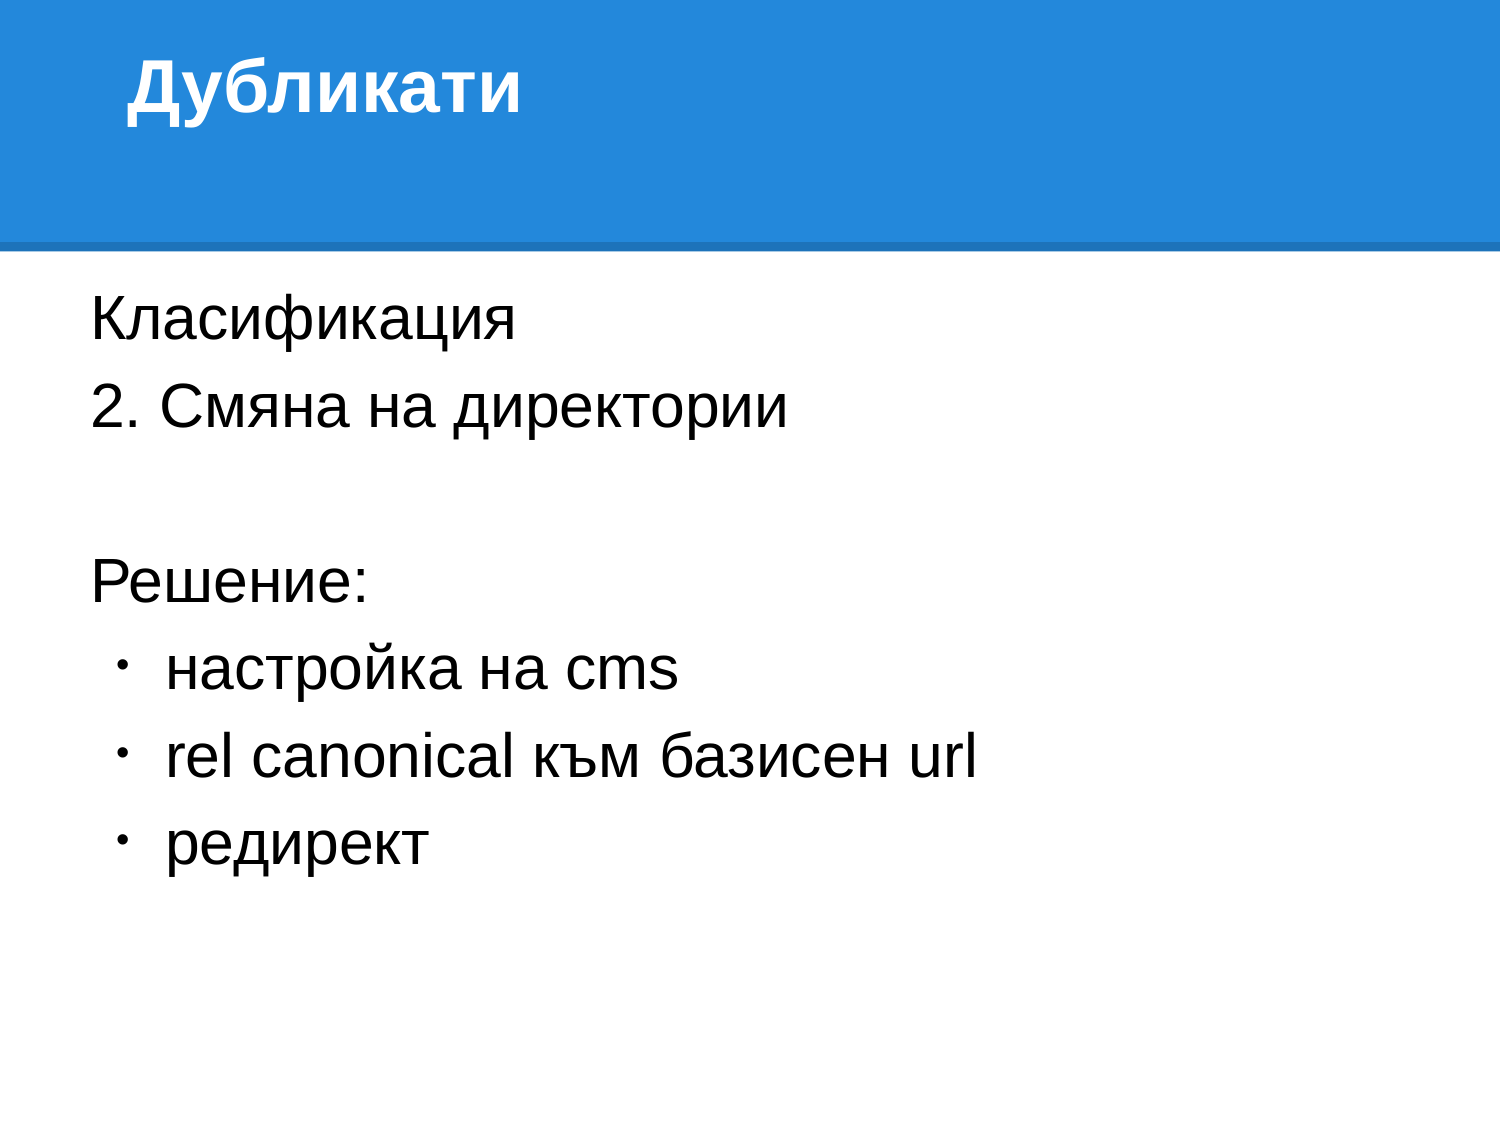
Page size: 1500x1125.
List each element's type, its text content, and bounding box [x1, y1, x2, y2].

title Дубликати [75, 45, 1425, 233]
list Класификация 2. Смяна на директории Решение: настройка на cms rel canonical към базисен url редирект [75, 262, 1425, 1078]
